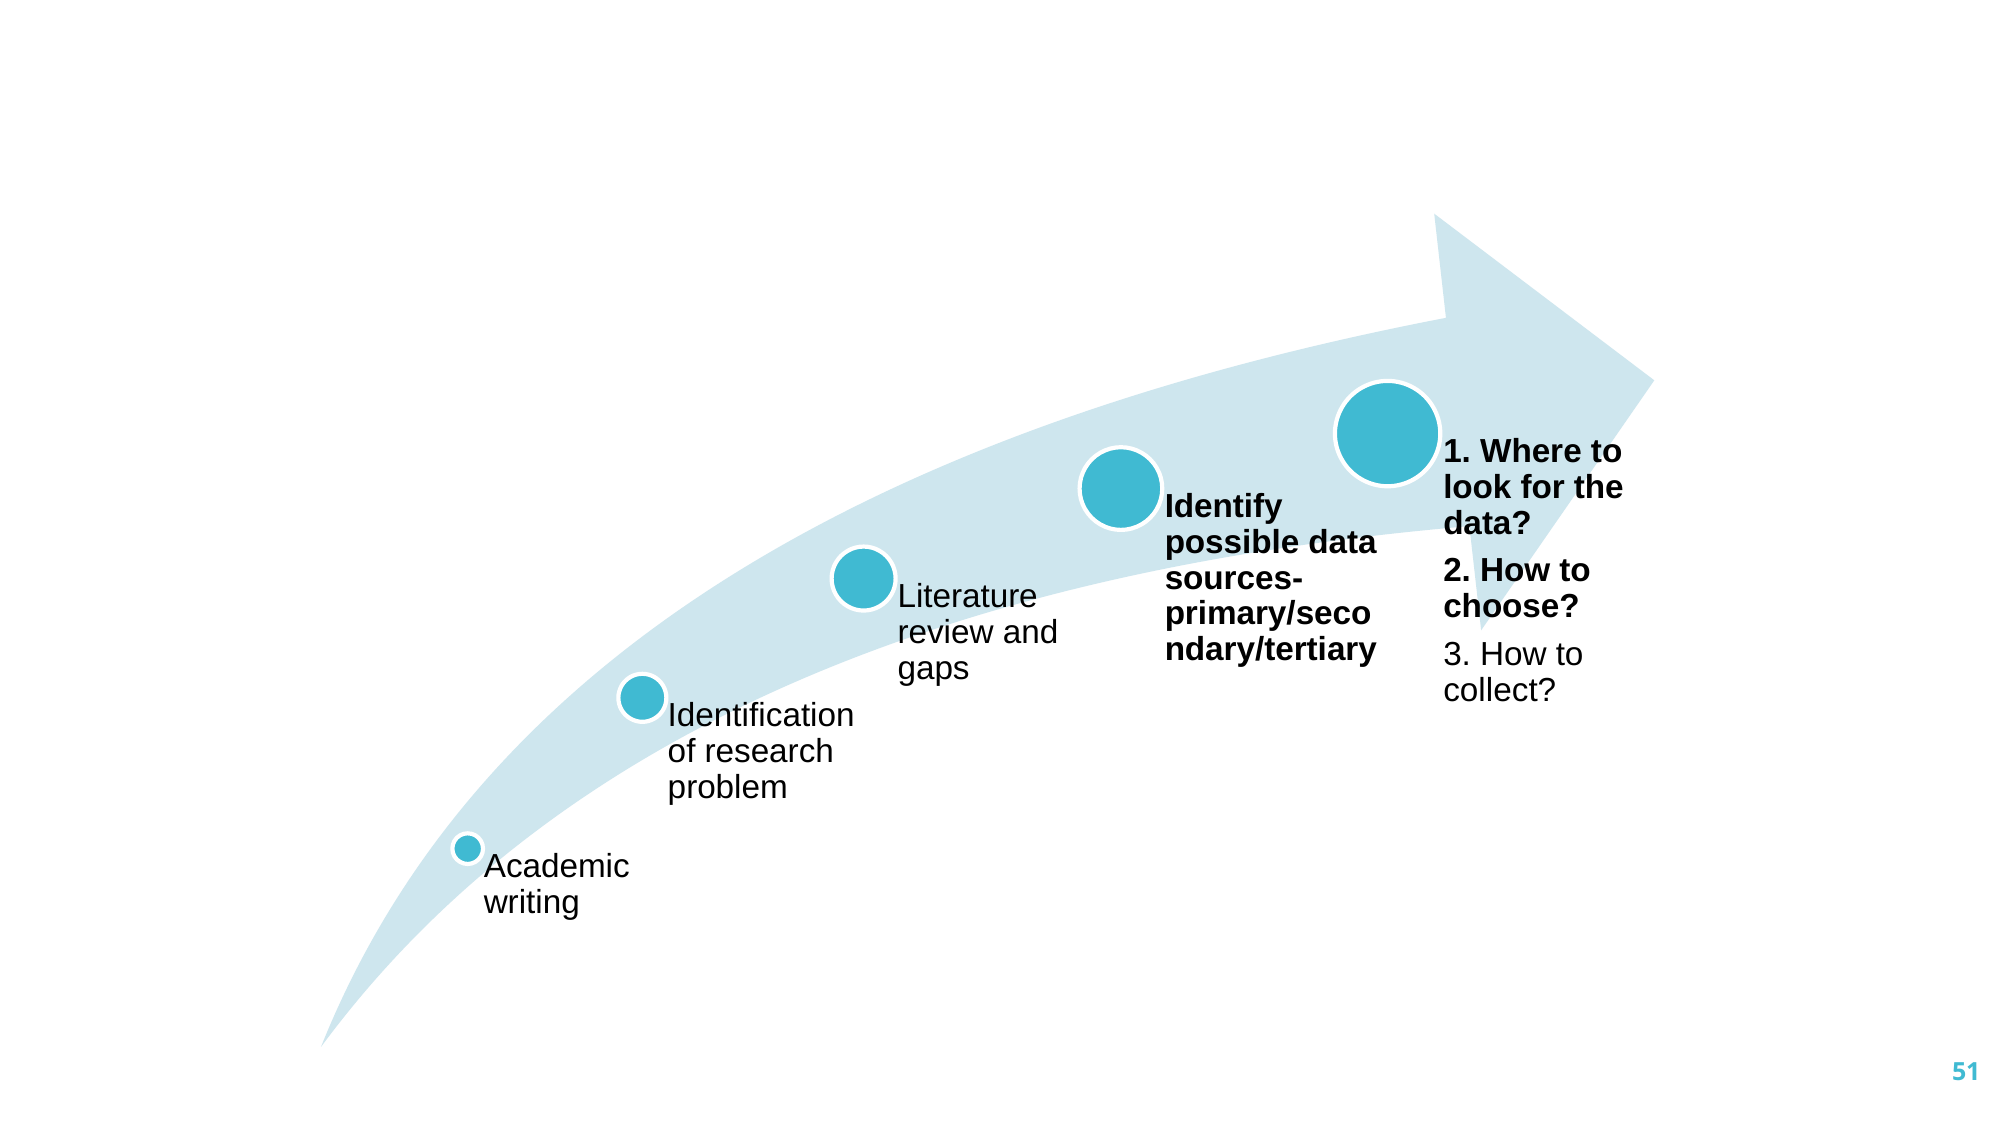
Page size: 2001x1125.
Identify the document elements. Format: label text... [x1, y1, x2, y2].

slide_number 51 [1744, 1042, 1996, 1103]
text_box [320, 185, 1655, 1075]
